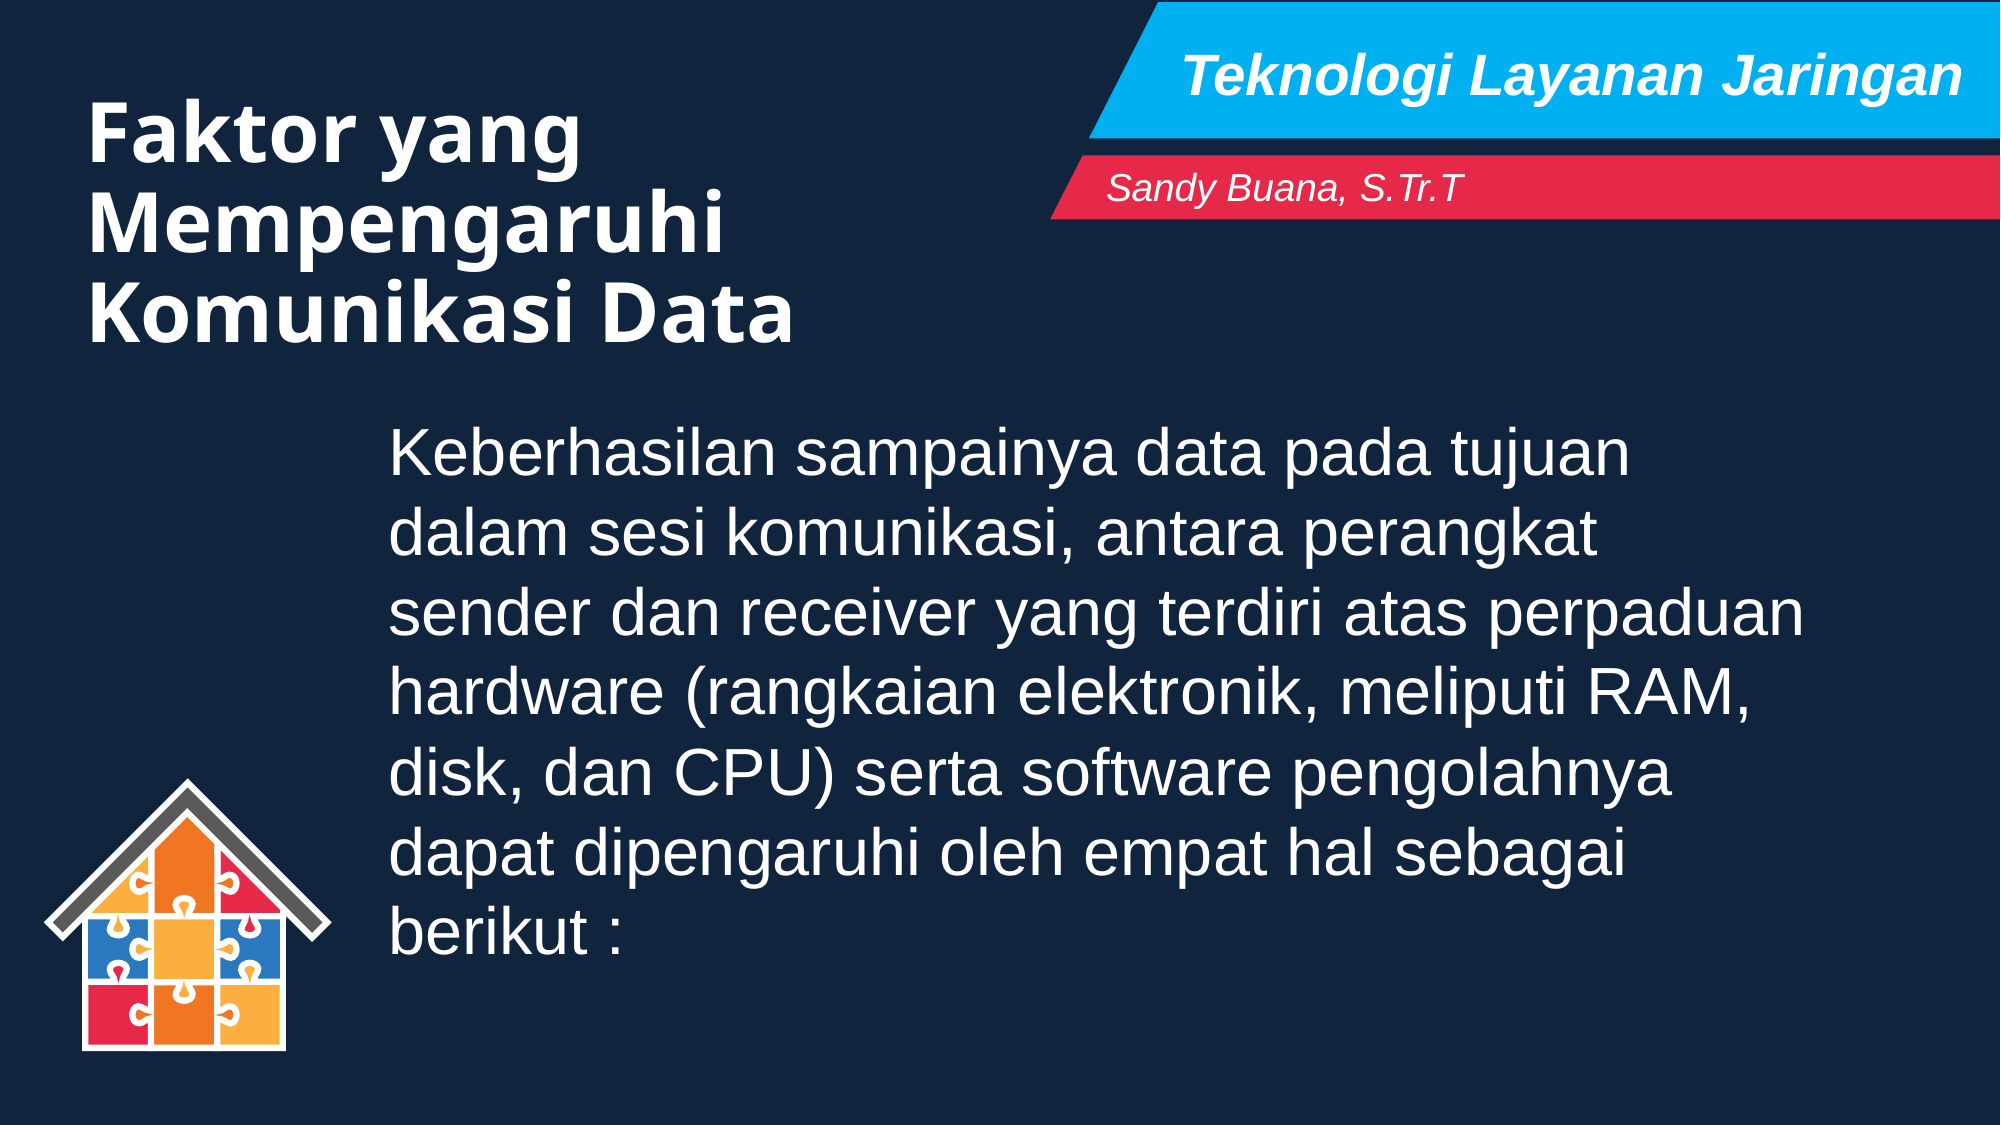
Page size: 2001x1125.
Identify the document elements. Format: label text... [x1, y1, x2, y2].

text_box [46, 883, 85, 939]
text_box [160, 781, 215, 808]
text_box Sandy Buana, S.Tr.T [1091, 155, 1875, 217]
text_box [284, 877, 329, 939]
text_box Keberhasilan sampainya data pada tujuan dalam sesi komunikasi, antara perangkat sender dan receiver yang terdiri atas perpaduan hardware (rangkaian elektronik, meliputi RAM, disk, dan CPU) serta software pengolahnya dapat dipengaruhi oleh empat hal sebagai berikut : [373, 401, 1834, 976]
text_box [1087, 1, 2000, 140]
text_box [85, 808, 284, 1048]
text_box Teknologi Layanan Jaringan [1165, 29, 1986, 115]
text_box [1048, 154, 2000, 221]
list Faktor yang Mempengaruhi Komunikasi Data [70, 82, 997, 202]
